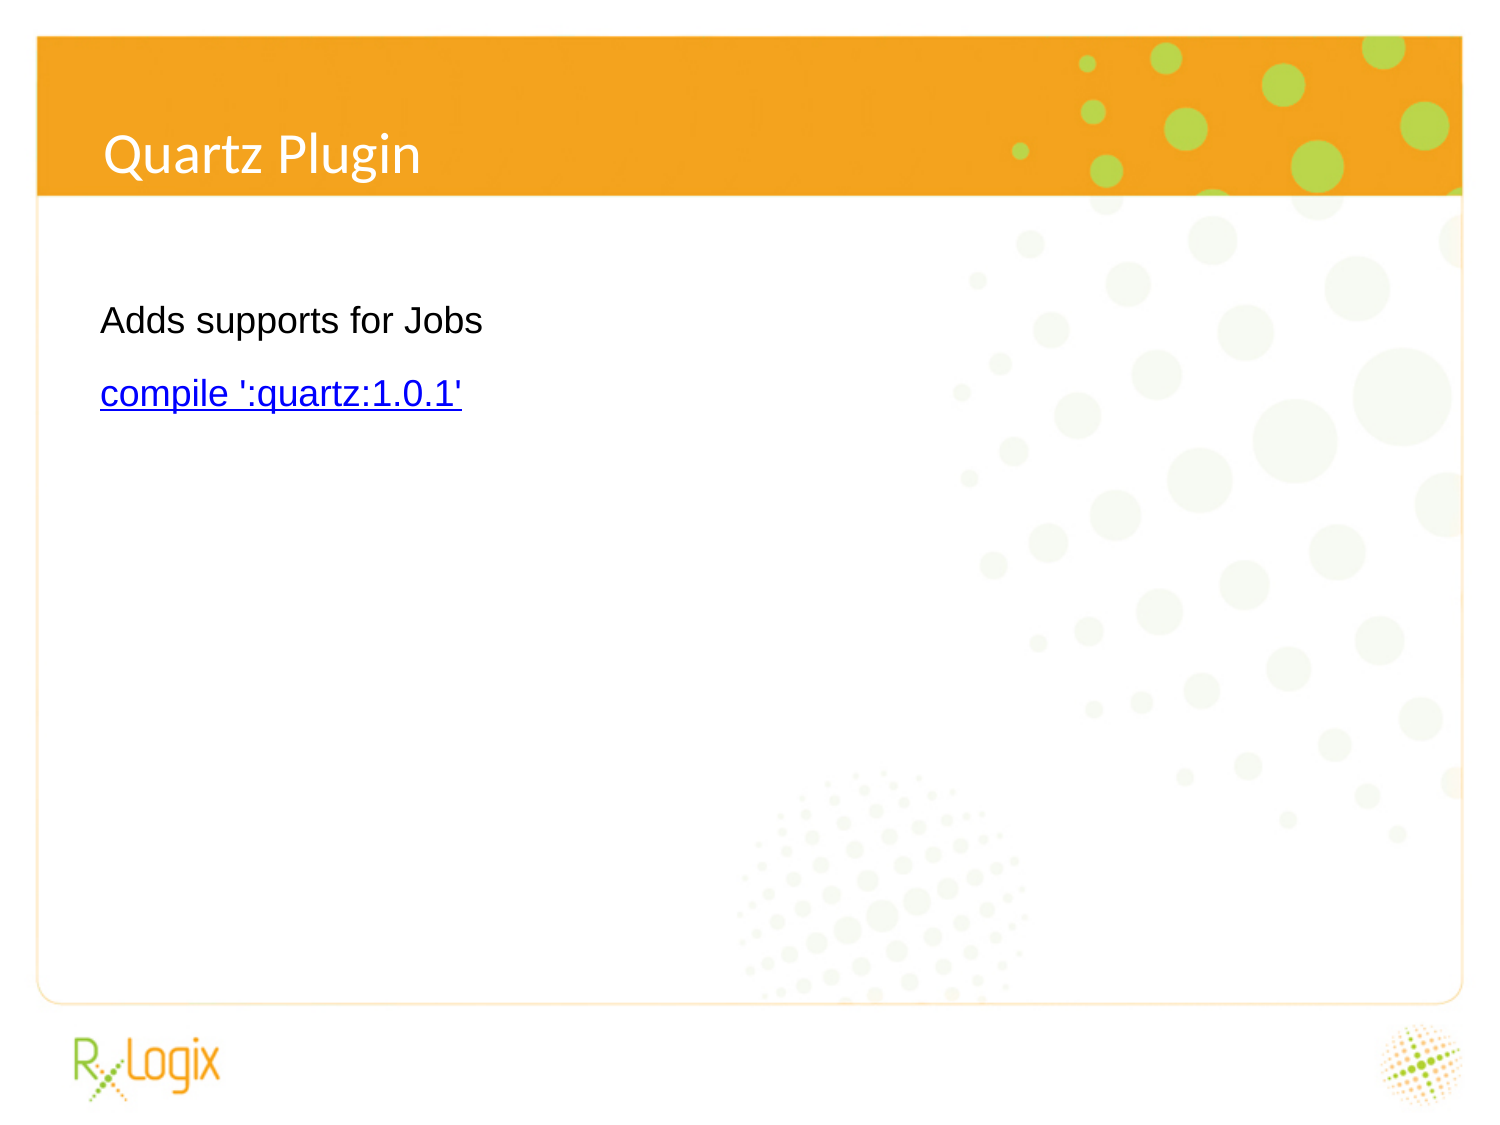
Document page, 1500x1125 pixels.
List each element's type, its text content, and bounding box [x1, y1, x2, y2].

text_box Adds supports for Jobs compile ':quartz:1.0.1' [92, 289, 1368, 1000]
text_box Quartz Plugin [95, 37, 1363, 193]
picture [0, 0, 1500, 1125]
